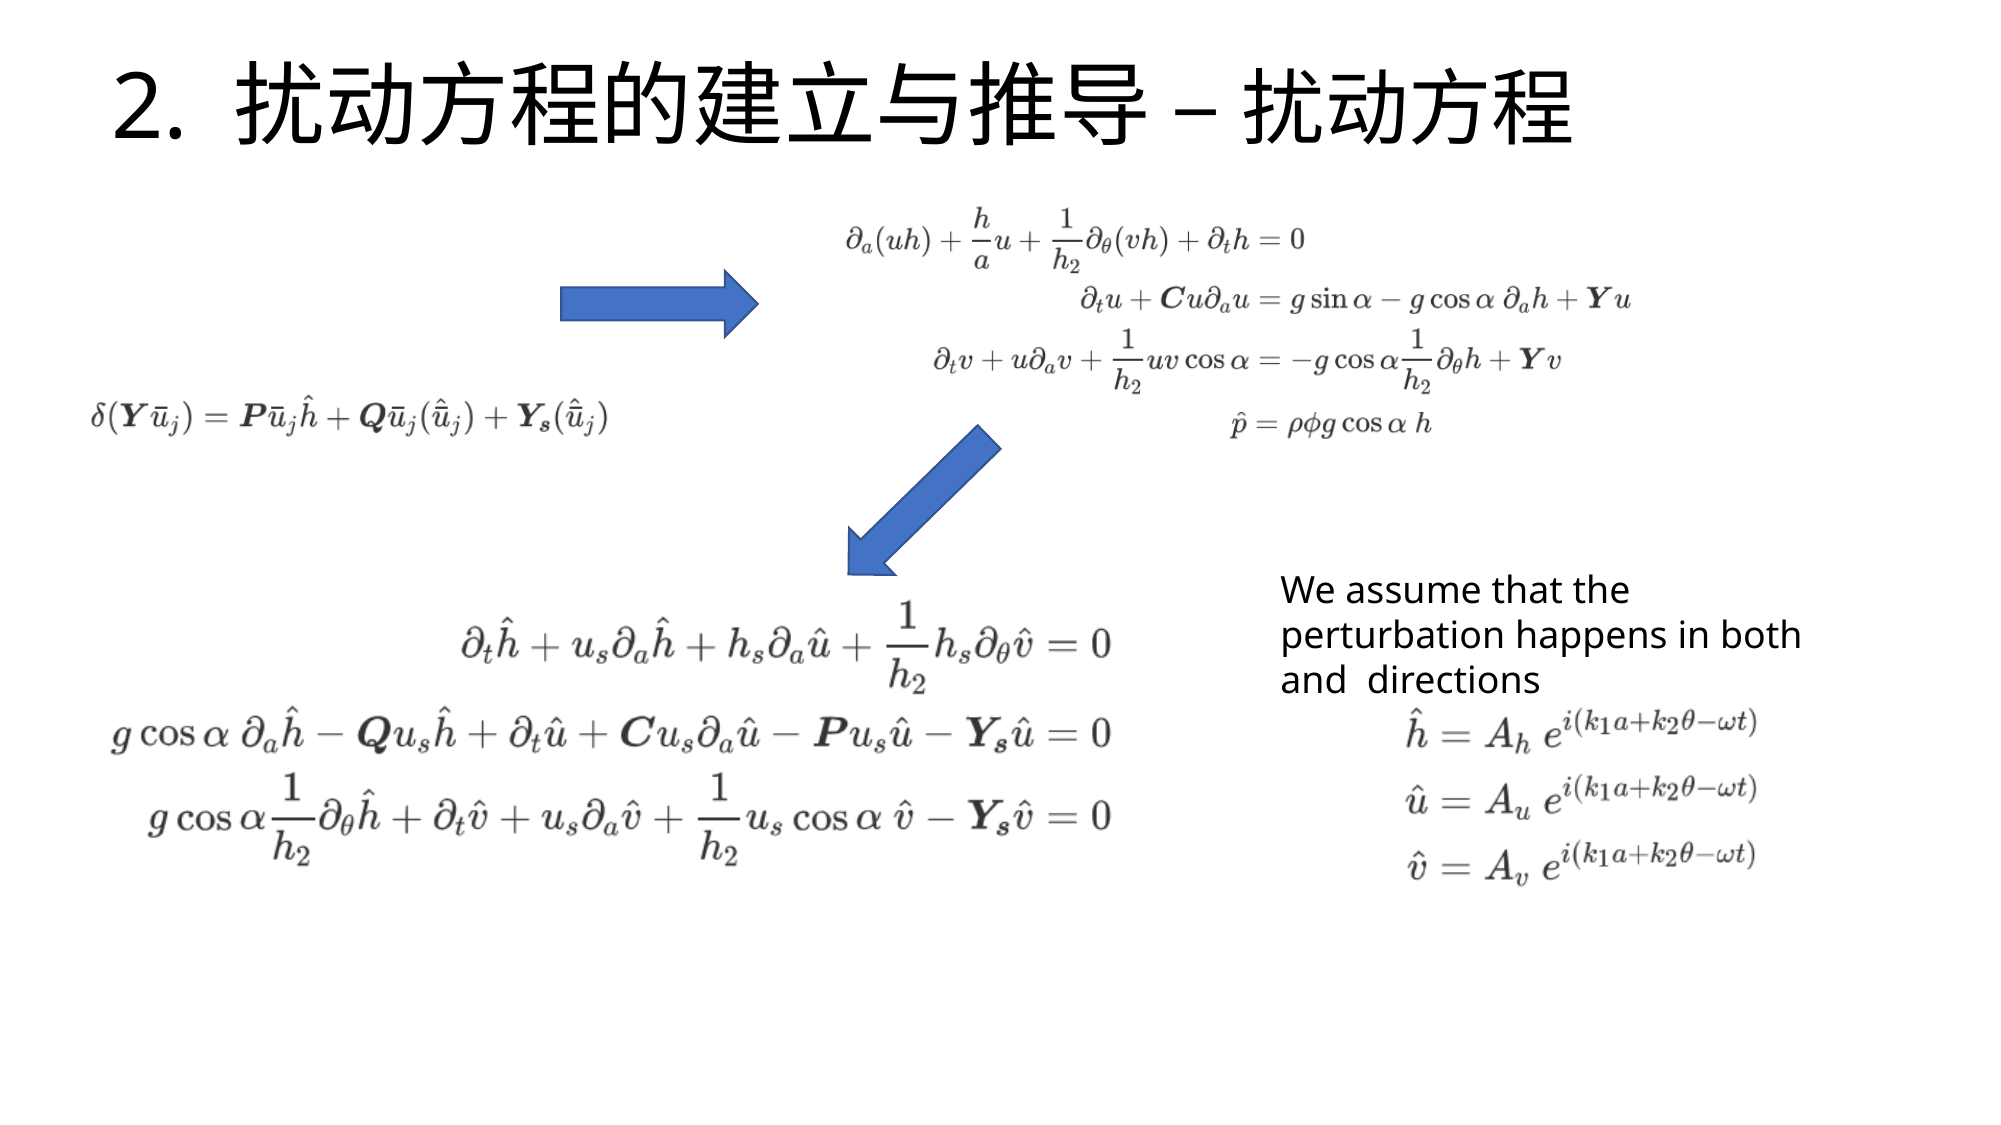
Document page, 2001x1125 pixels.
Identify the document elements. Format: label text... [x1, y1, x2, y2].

title 2. 扰动方程的建立与推导 – 扰动方程 [96, 0, 1982, 218]
text_box [560, 268, 760, 340]
picture [82, 584, 1152, 883]
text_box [825, 196, 1674, 461]
text_box [847, 461, 990, 577]
picture [65, 362, 646, 465]
picture [1361, 686, 1814, 938]
